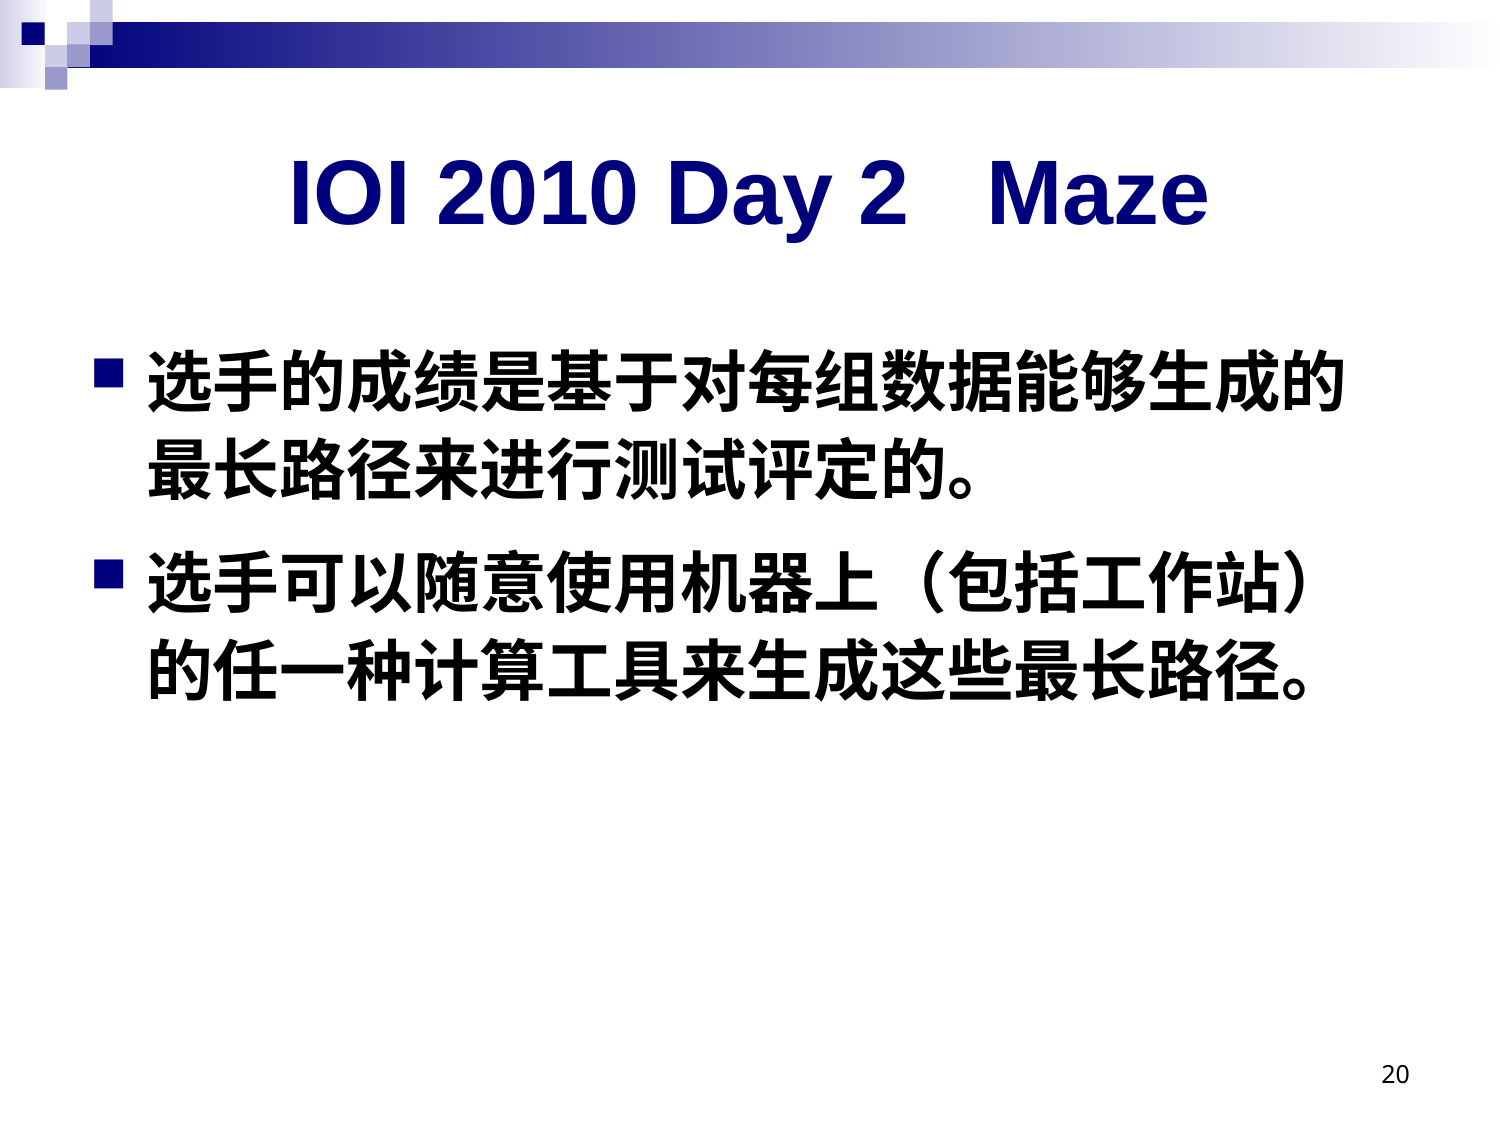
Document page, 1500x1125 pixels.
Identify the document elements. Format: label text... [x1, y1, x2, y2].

title IOI 2010 Day 2 Maze [74, 74, 1426, 301]
slide_number 20 [1074, 1024, 1426, 1101]
list 选手的成绩是基于对每组数据能够生成的最长路径来进行测试评定的。 选手可以随意使用机器上（包括工作站）的任一种计算工具来生成这些最长路径。 [74, 324, 1426, 963]
